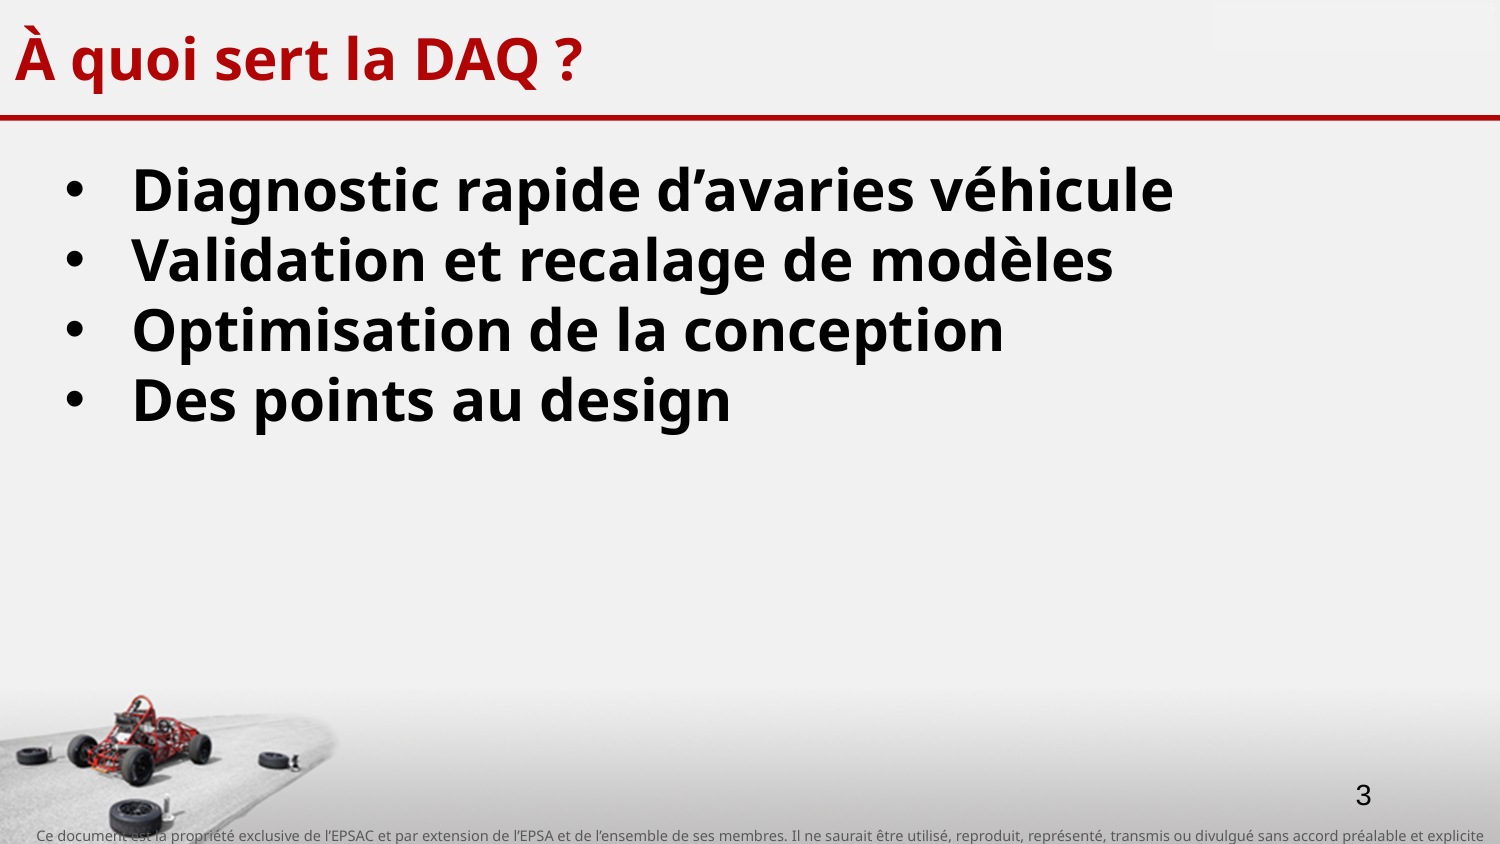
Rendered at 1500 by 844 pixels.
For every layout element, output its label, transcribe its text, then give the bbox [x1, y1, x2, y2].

title À quoi sert la DAQ ? [0, 3, 1500, 112]
slide_number ‹#› [1340, 767, 1495, 822]
picture [0, 669, 1500, 844]
list Diagnostic rapide d’avaries véhicule Validation et recalage de modèles Optimisation de la conception Des points au design [41, 138, 1459, 706]
